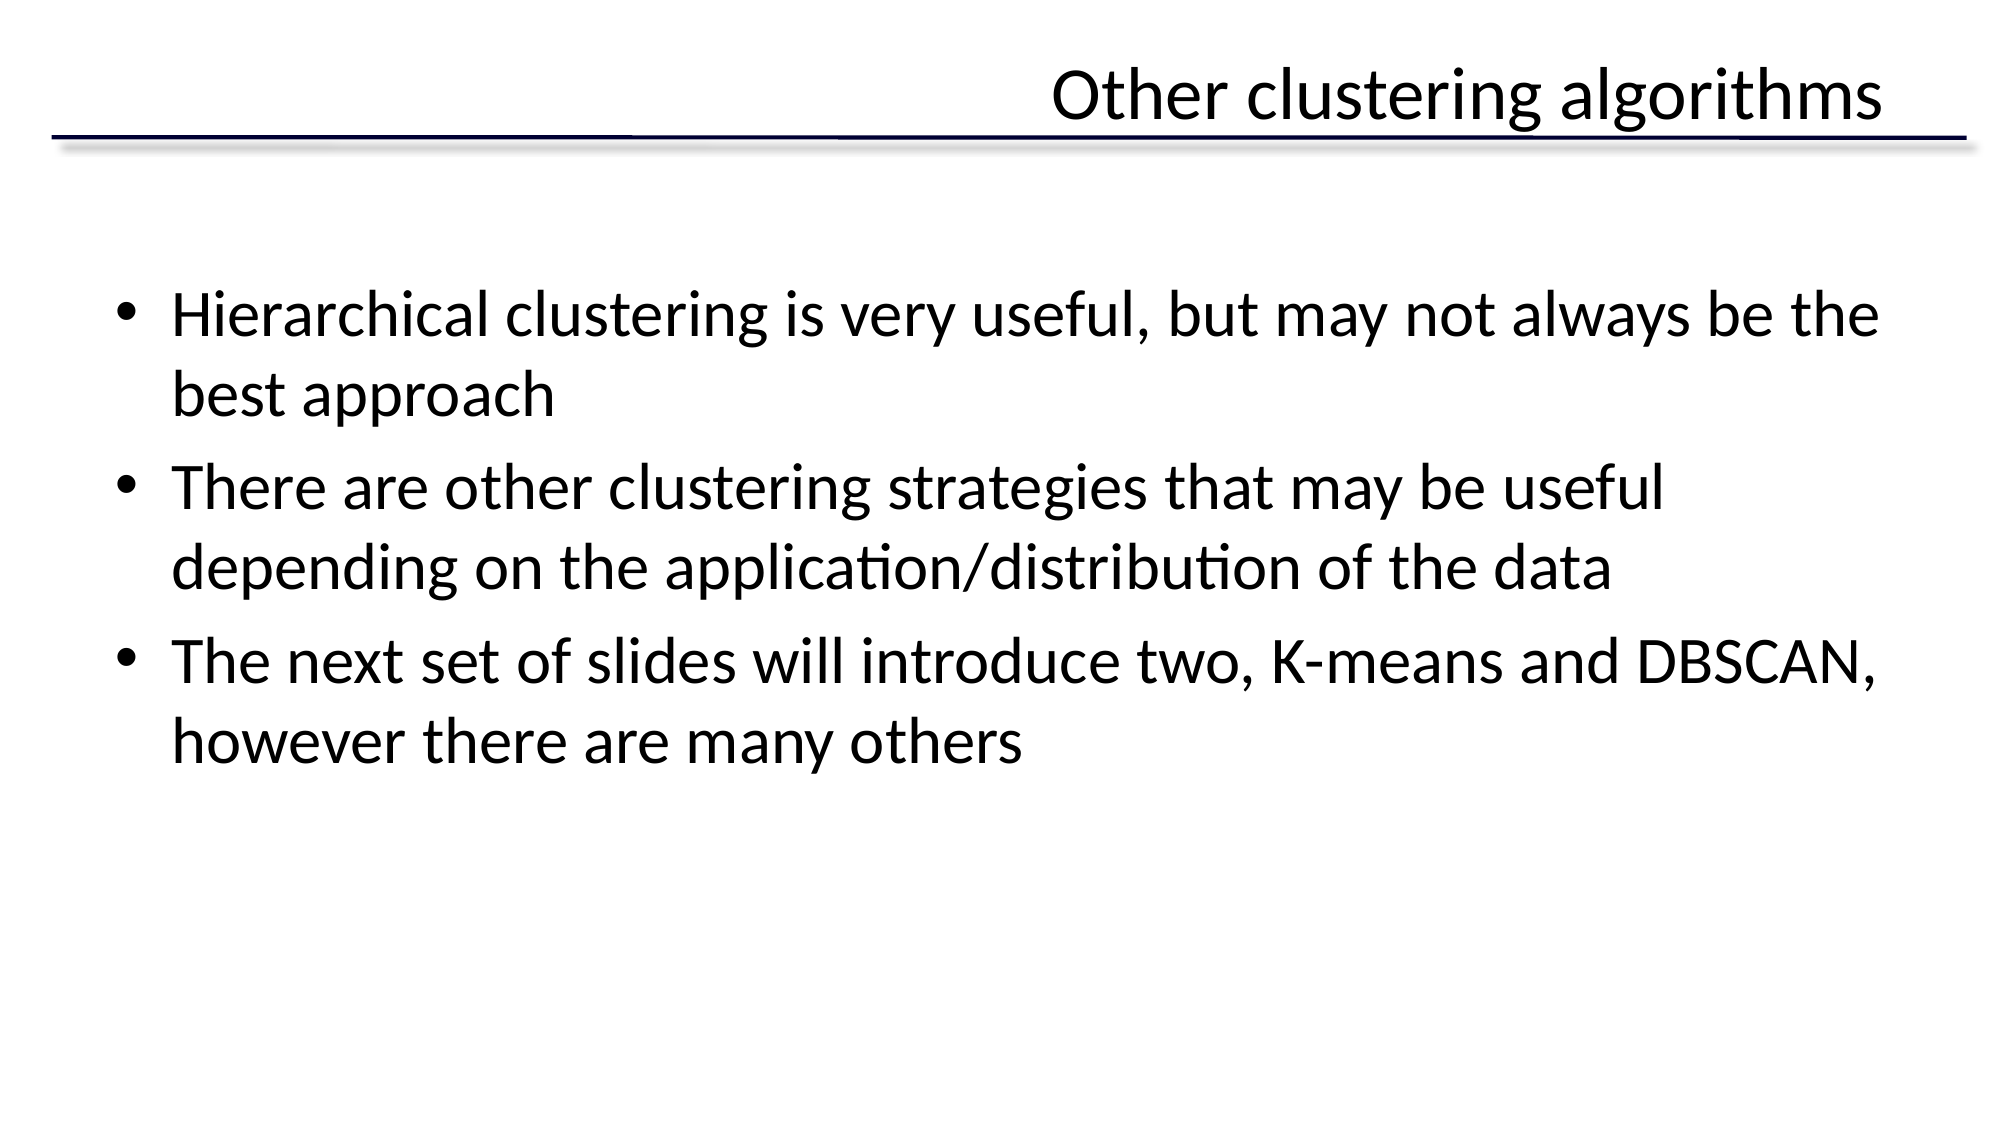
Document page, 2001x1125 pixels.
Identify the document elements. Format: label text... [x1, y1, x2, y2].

title Other clustering algorithms [99, 37, 1900, 225]
list Hierarchical clustering is very useful, but may not always be the best approach There are other clustering strategies that may be useful depending on the application/distribution of the data The next set of slides will introduce two, K-means and DBSCAN, however there are many others [99, 262, 1900, 1005]
